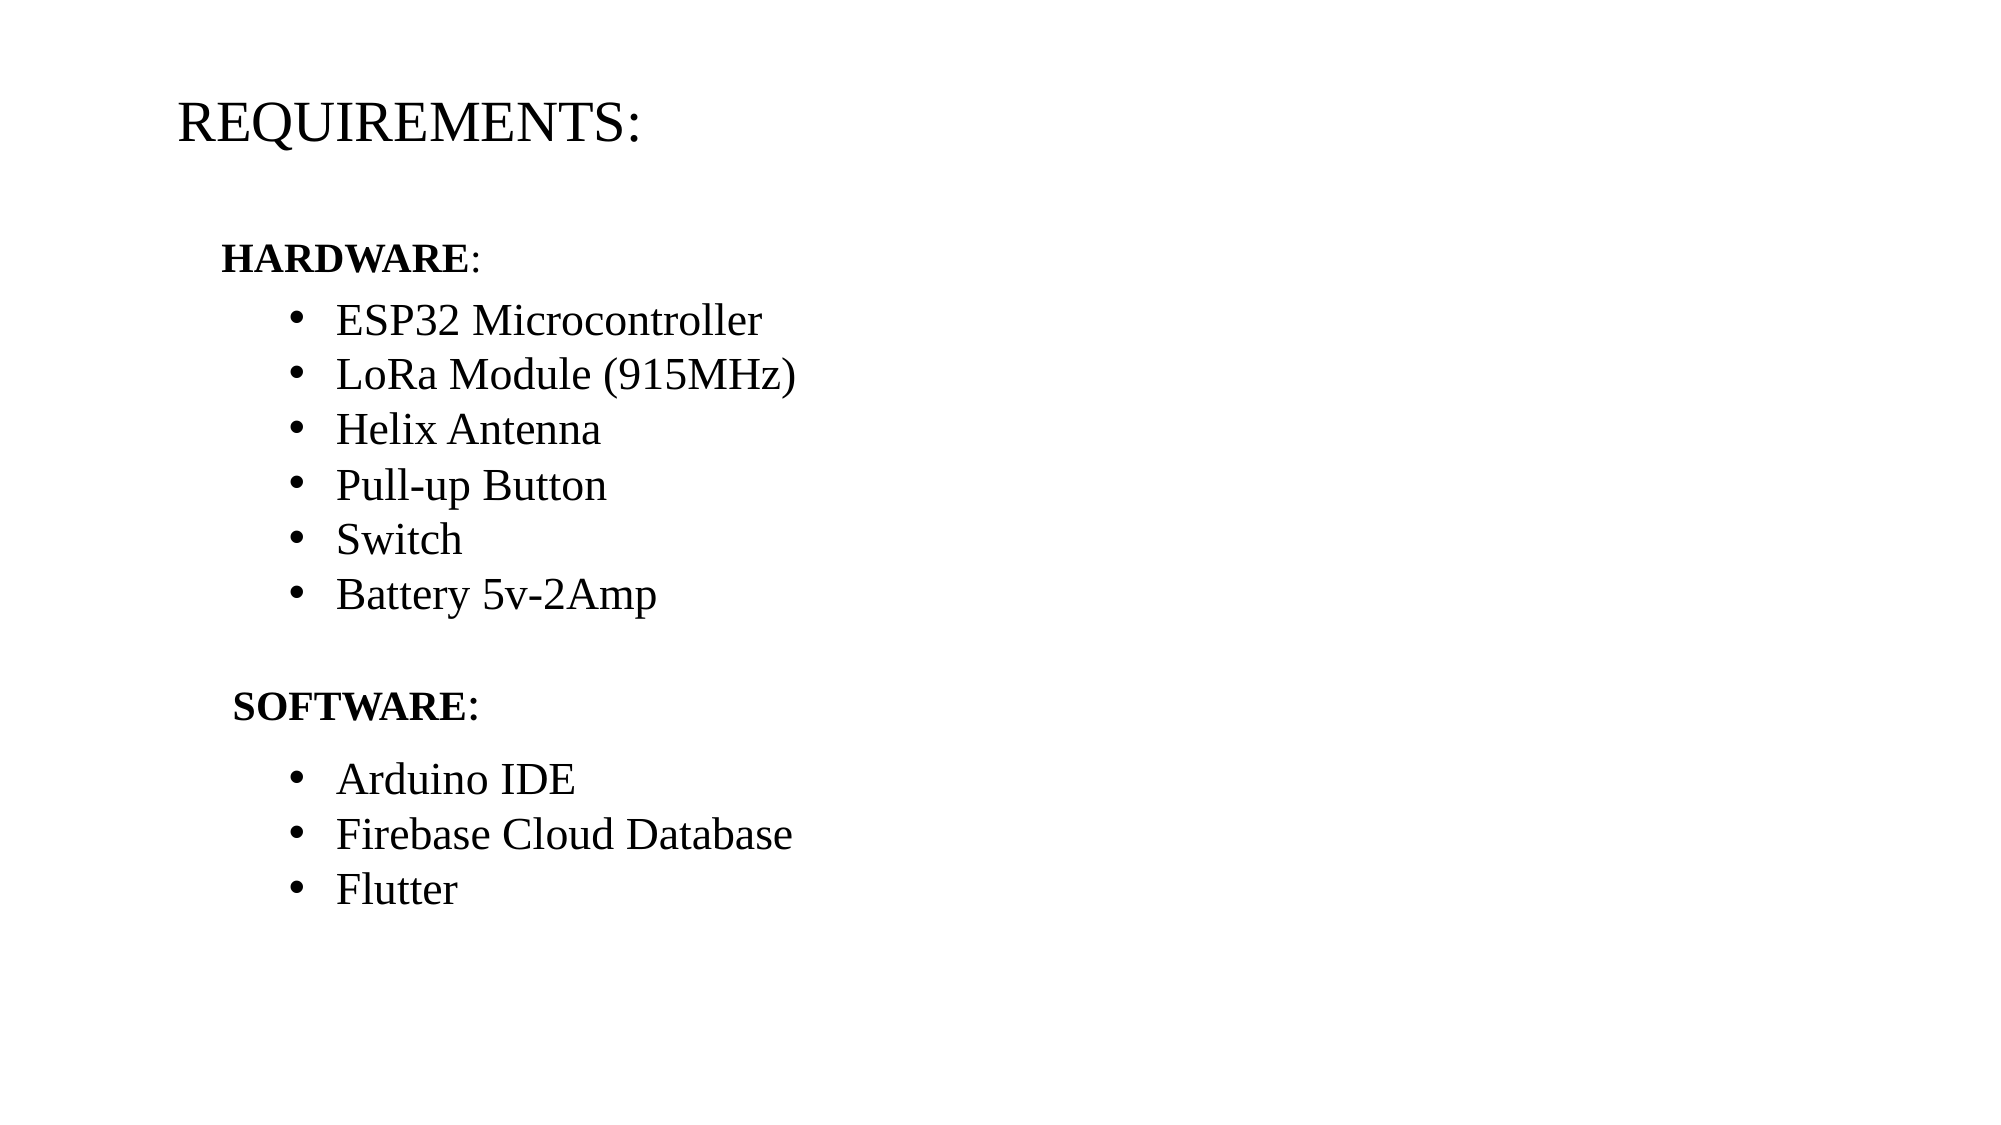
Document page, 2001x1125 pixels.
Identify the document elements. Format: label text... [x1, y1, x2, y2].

text_box HARDWARE: [206, 223, 799, 289]
text_box SOFTWARE: [206, 663, 752, 739]
text_box Arduino IDE Firebase Cloud Database Flutter [274, 741, 820, 922]
text_box ESP32 Microcontroller LoRa Module (915MHz) Helix Antenna Pull-up Button Switch Battery 5v-2Amp [274, 281, 937, 737]
text_box REQUIREMENTS: [162, 76, 1341, 161]
